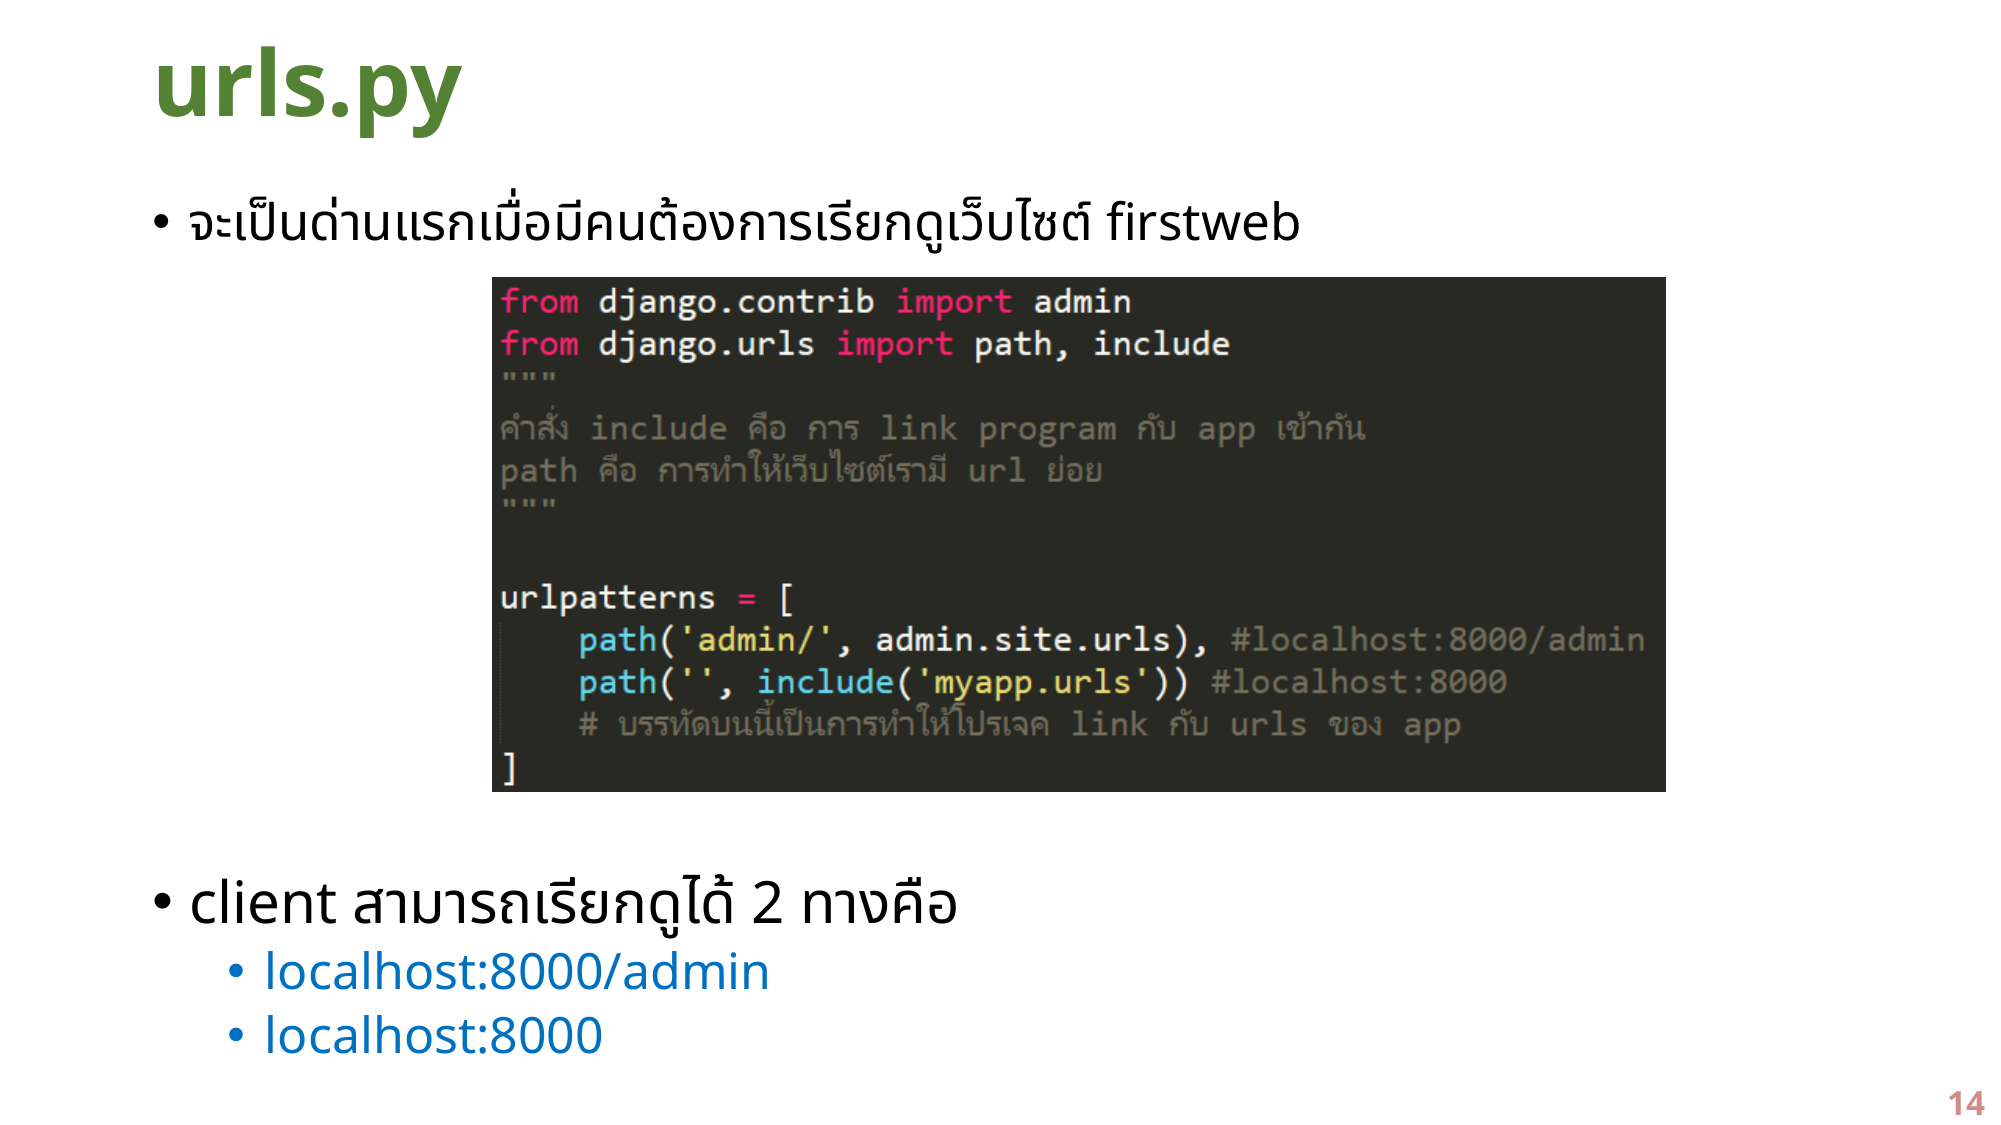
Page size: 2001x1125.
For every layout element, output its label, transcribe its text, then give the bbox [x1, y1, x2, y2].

text_box client สามารถเรียกดูได้ 2 ทางคือ localhost:8000/admin localhost:8000 [137, 865, 1863, 1084]
slide_number 14 [1550, 1083, 2000, 1125]
title urls.py [137, 22, 1863, 153]
list จะเป็นด่านแรกเมื่อมีคนต้องการเรียกดูเว็บไซต์ firstweb [137, 189, 1863, 260]
picture [492, 277, 1666, 792]
